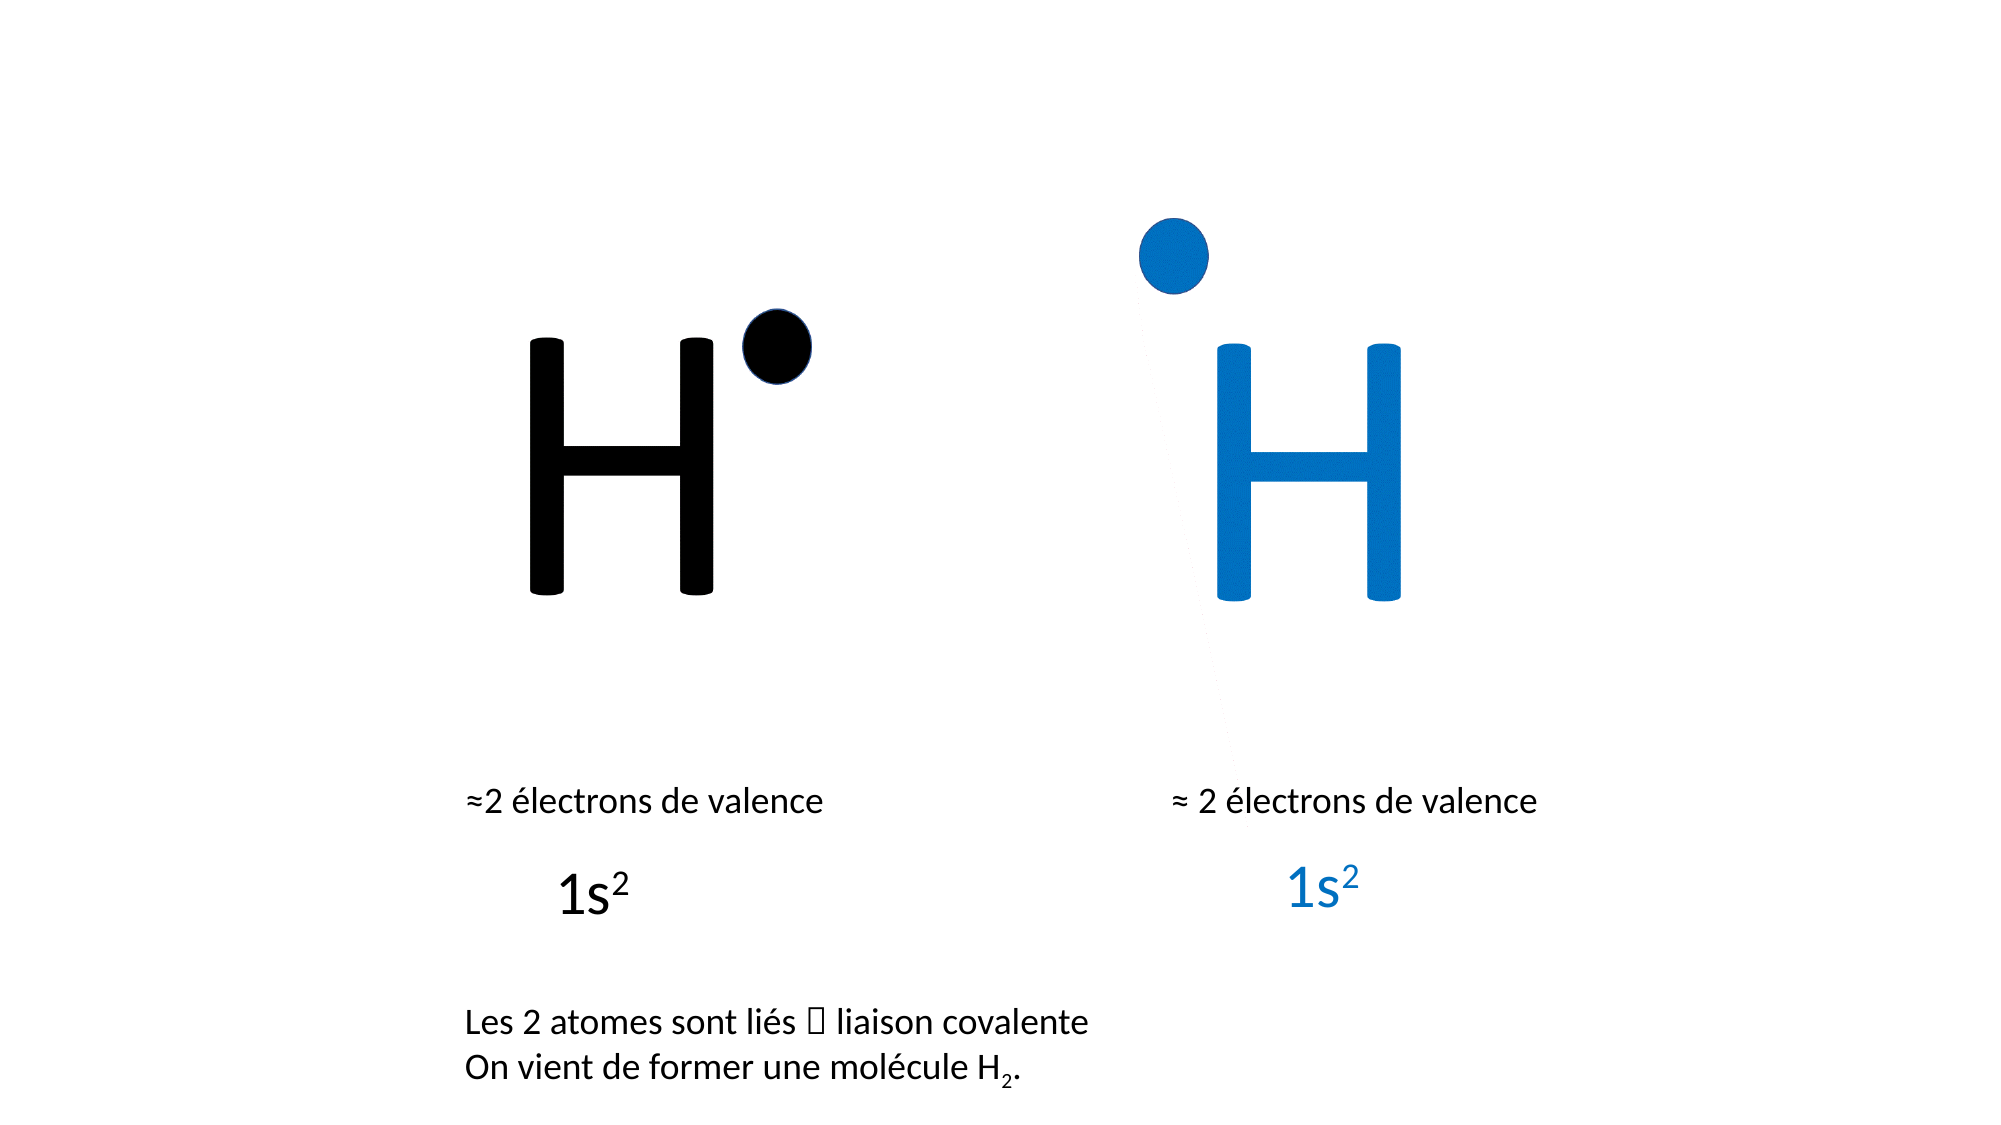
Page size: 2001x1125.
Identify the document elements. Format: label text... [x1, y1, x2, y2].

text_box Les 2 atomes sont liés  liaison covalente On vient de former une molécule H2. [449, 989, 1467, 1101]
picture [325, 103, 1616, 830]
